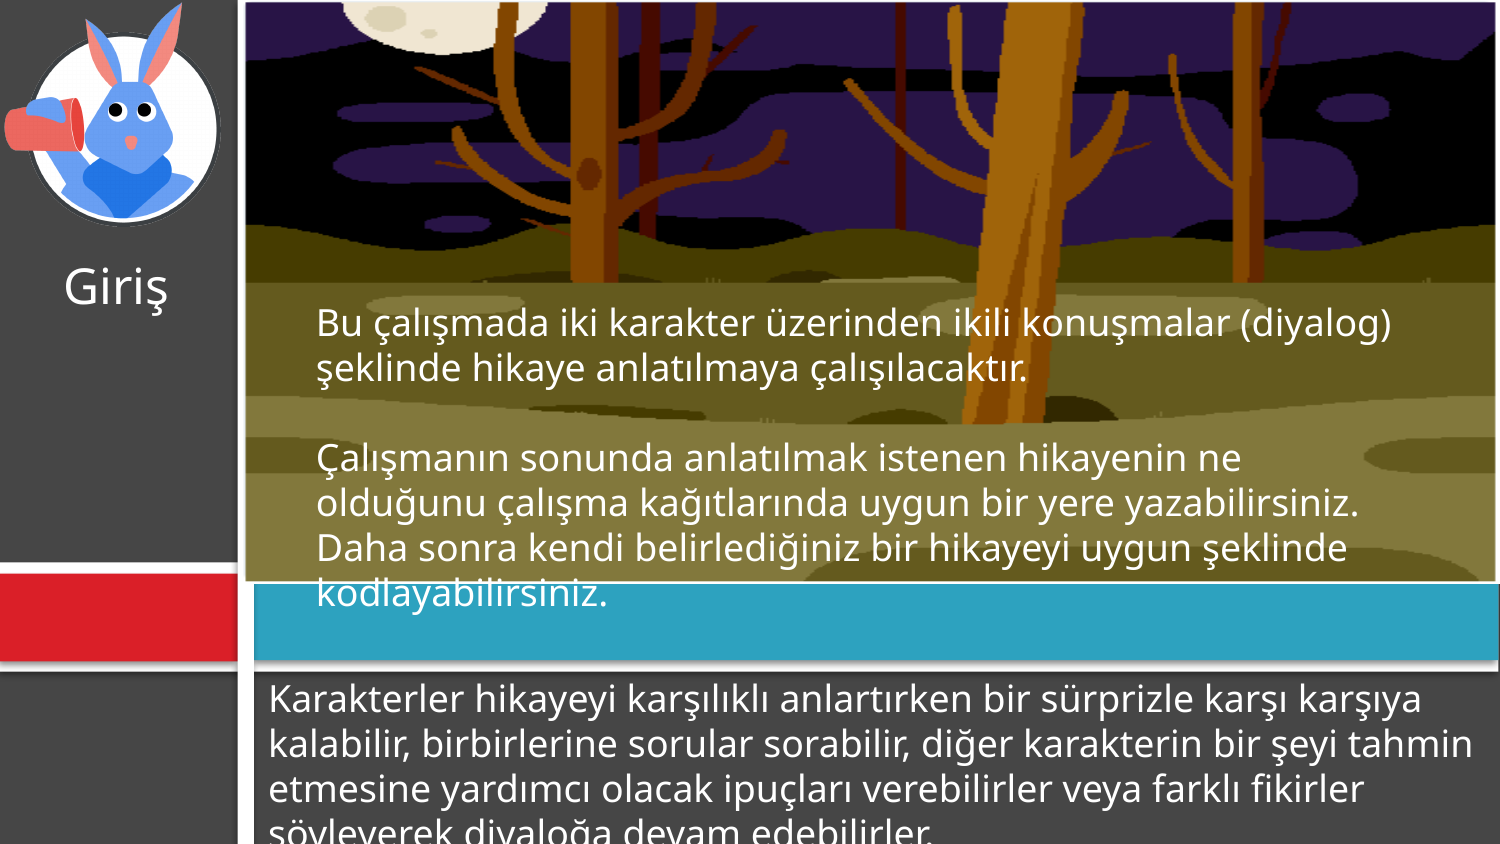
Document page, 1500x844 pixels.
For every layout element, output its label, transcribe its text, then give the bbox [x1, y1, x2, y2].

text_box Bu çalışmada iki karakter üzerinden ikili konuşmalar (diyalog) şeklinde hikaye anlatılmaya çalışılacaktır. Çalışmanın sonunda anlatılmak istenen hikayenin ne olduğunu çalışma kağıtlarında uygun bir yere yazabilirsiniz. Daha sonra kendi belirlediğiniz bir hikayeyi uygun şeklinde kodlayabilirsiniz. [301, 594, 1424, 622]
text_box Karakterler hikayeyi karşılıklı anlartırken bir sürprizle karşı karşıya kalabilir, birbirlerine sorular sorabilir, diğer karakterin bir şeyi tahmin etmesine yardımcı olacak ipuçları verebilirler veya farklı fikirler söyleyerek diyaloğa devam edebilirler. [253, 667, 1500, 844]
picture [0, 0, 1500, 585]
title Giriş [48, 259, 191, 323]
